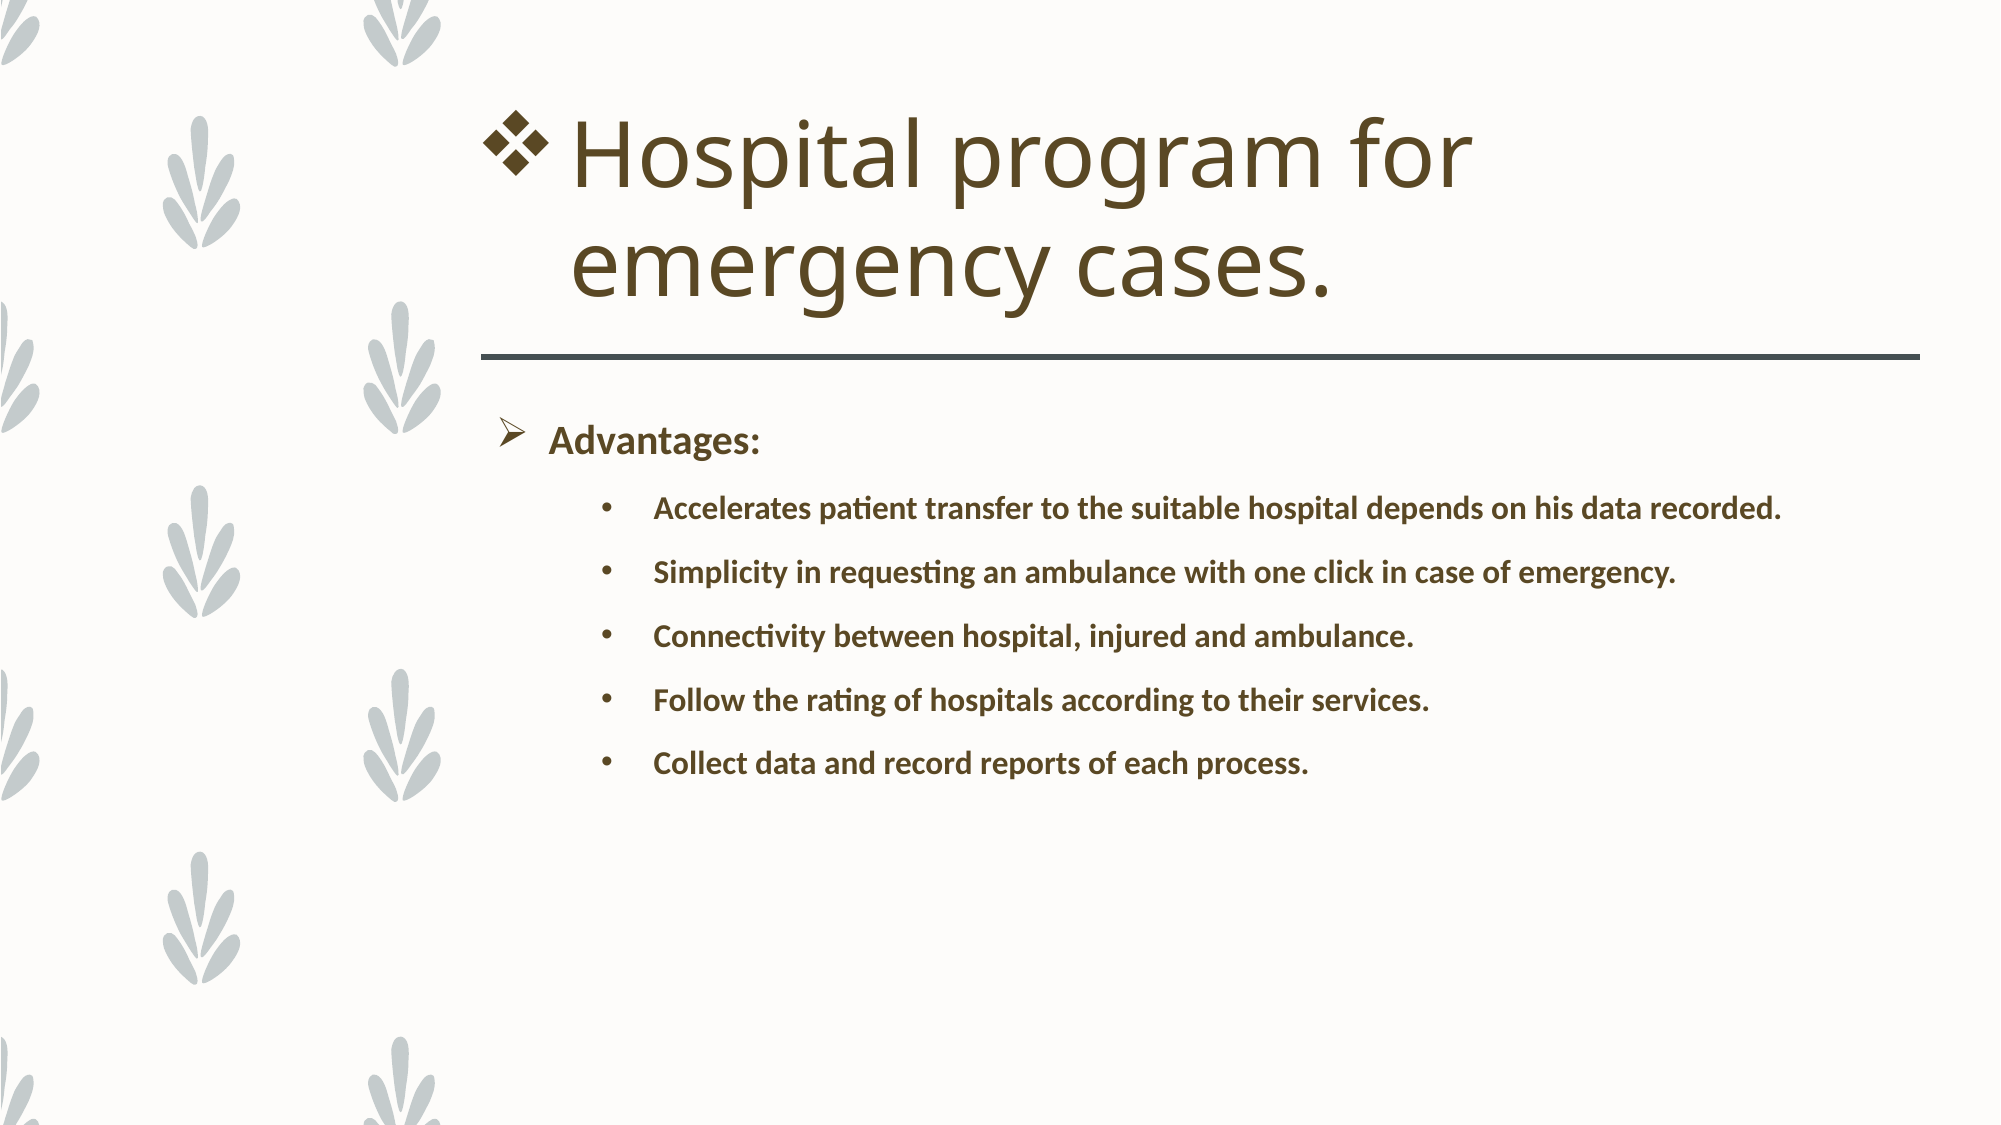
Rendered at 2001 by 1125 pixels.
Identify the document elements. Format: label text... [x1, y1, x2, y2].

list Advantages: Accelerates patient transfer to the suitable hospital depends on his data recorded. Simplicity in requesting an ambulance with one click in case of emergency. Connectivity between hospital, injured and ambulance. Follow the rating of hospitals according to their services. Collect data and record reports of each process. [481, 399, 1920, 999]
title Hospital program for emergency cases. [460, 93, 1920, 350]
